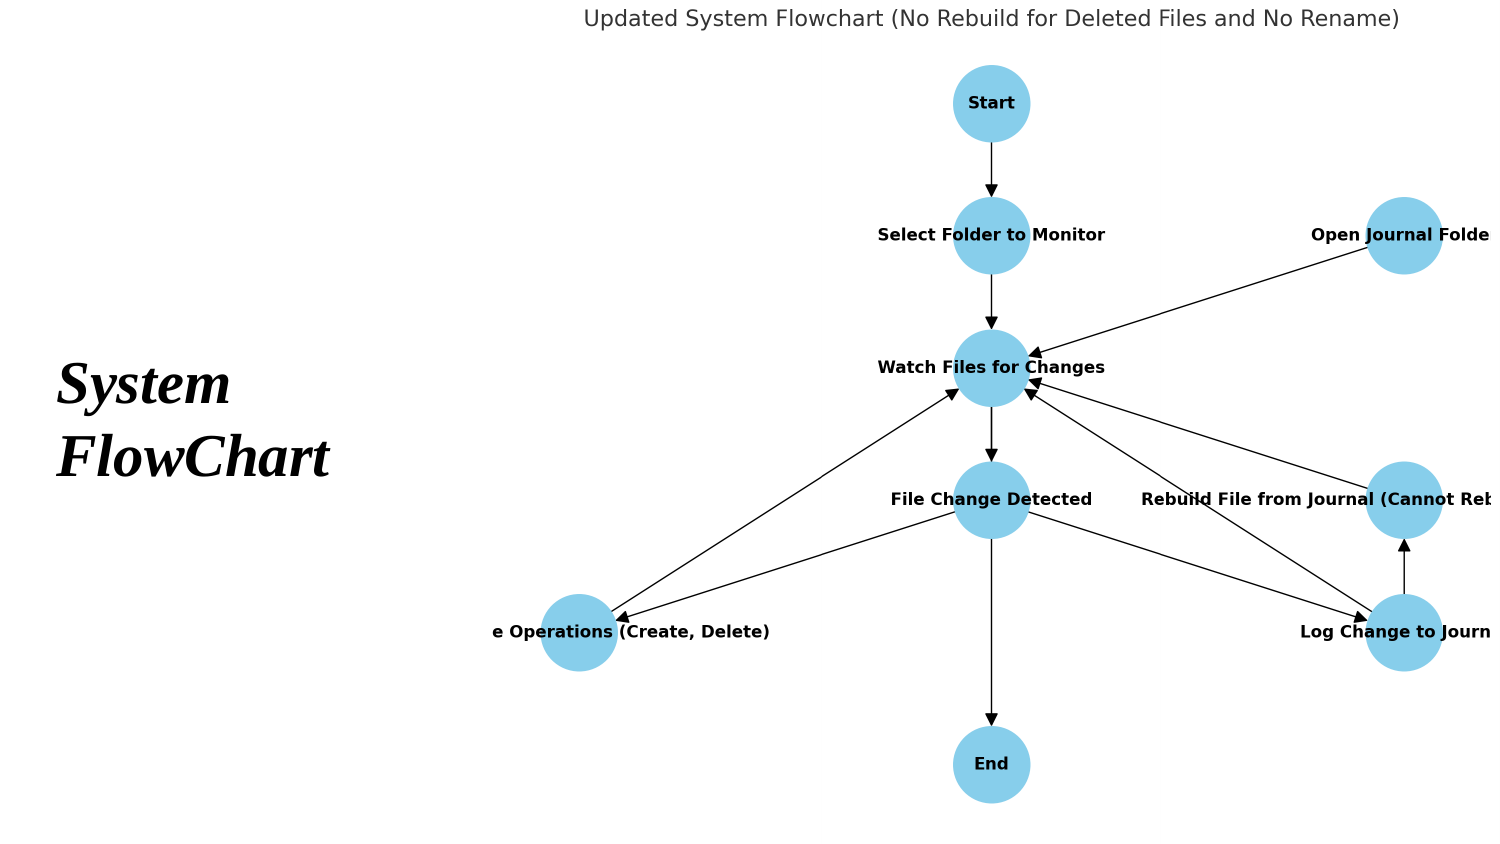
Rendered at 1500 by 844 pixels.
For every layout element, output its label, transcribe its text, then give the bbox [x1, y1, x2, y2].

title System FlowChart [41, 327, 473, 422]
picture [481, 0, 1500, 844]
